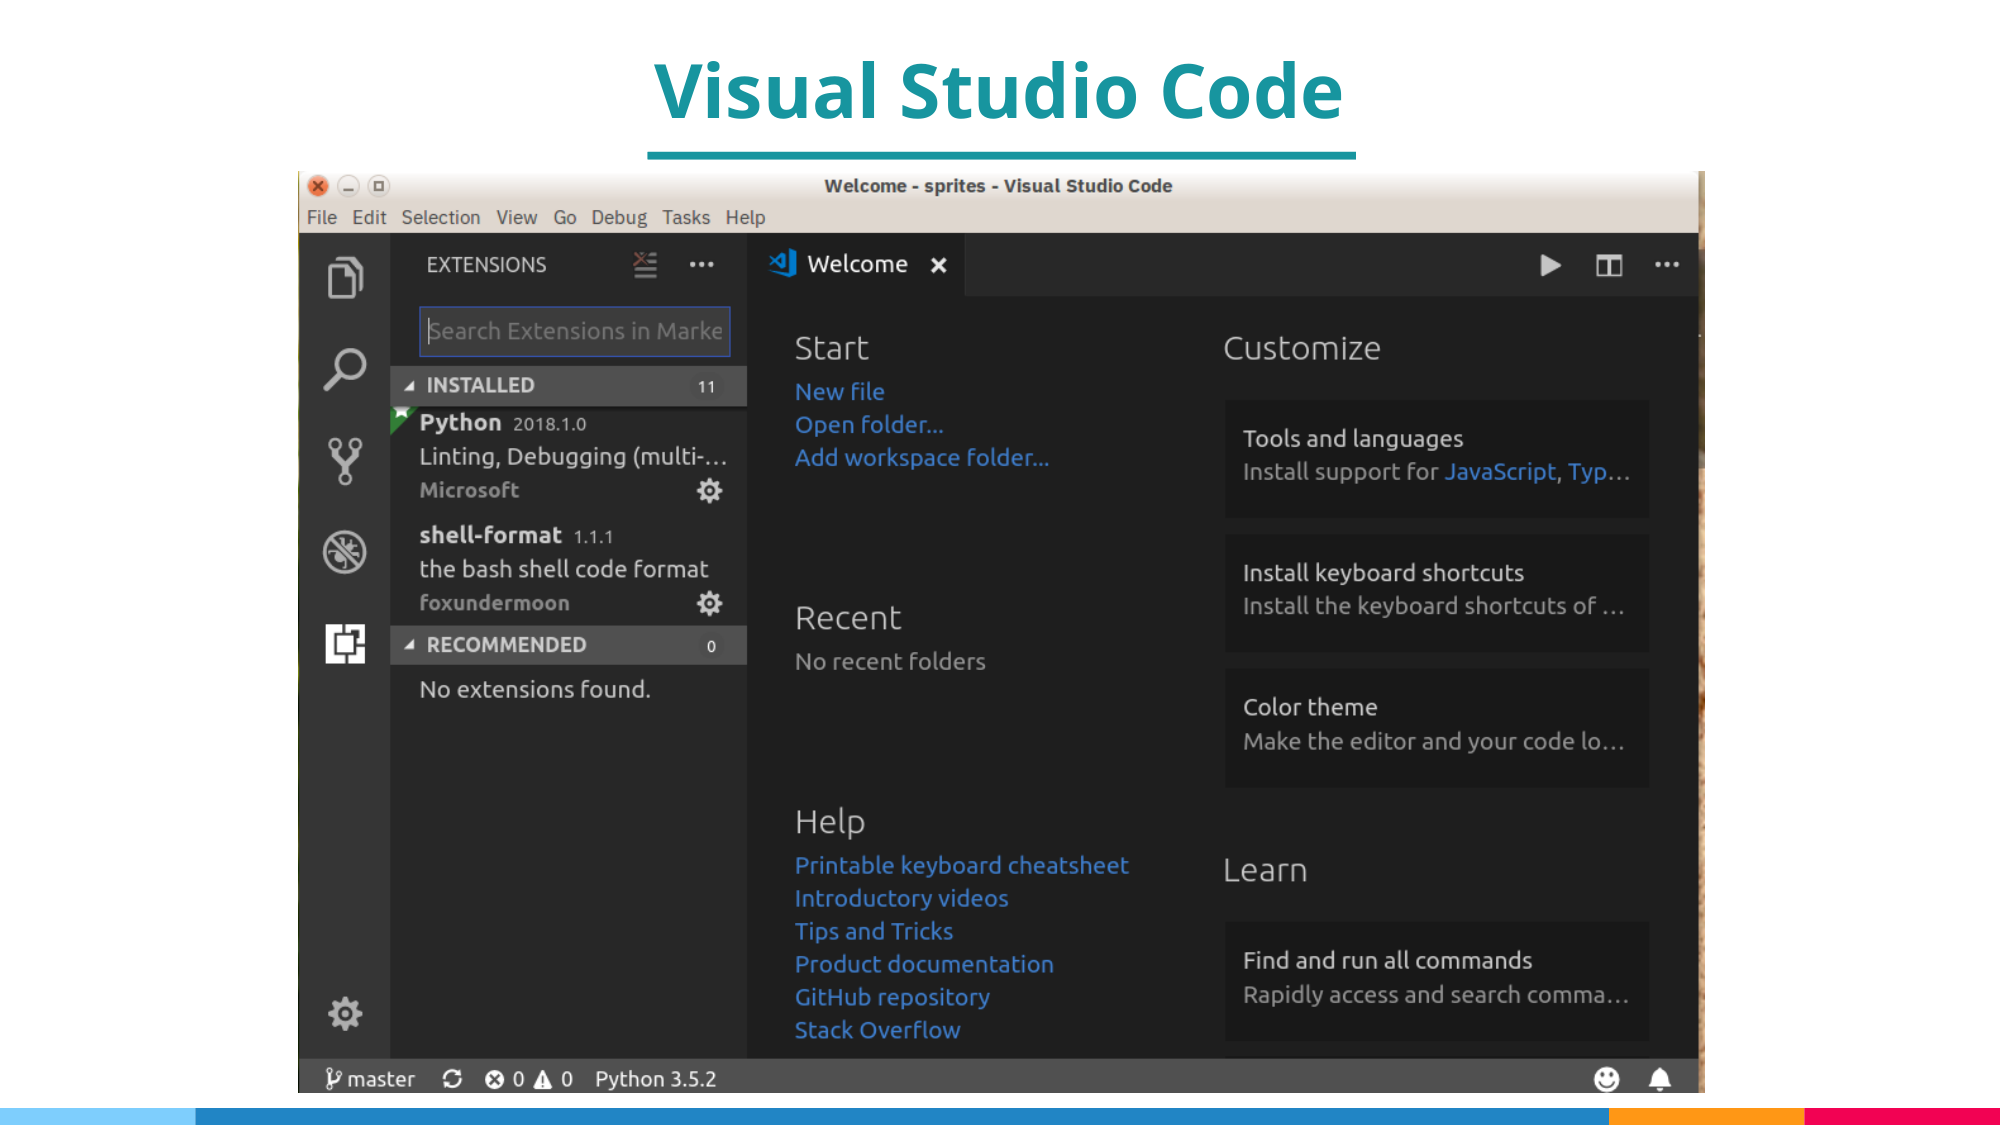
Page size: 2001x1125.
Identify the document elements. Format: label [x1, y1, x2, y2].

text_box [62, 39, 1937, 160]
picture [298, 171, 1705, 1093]
